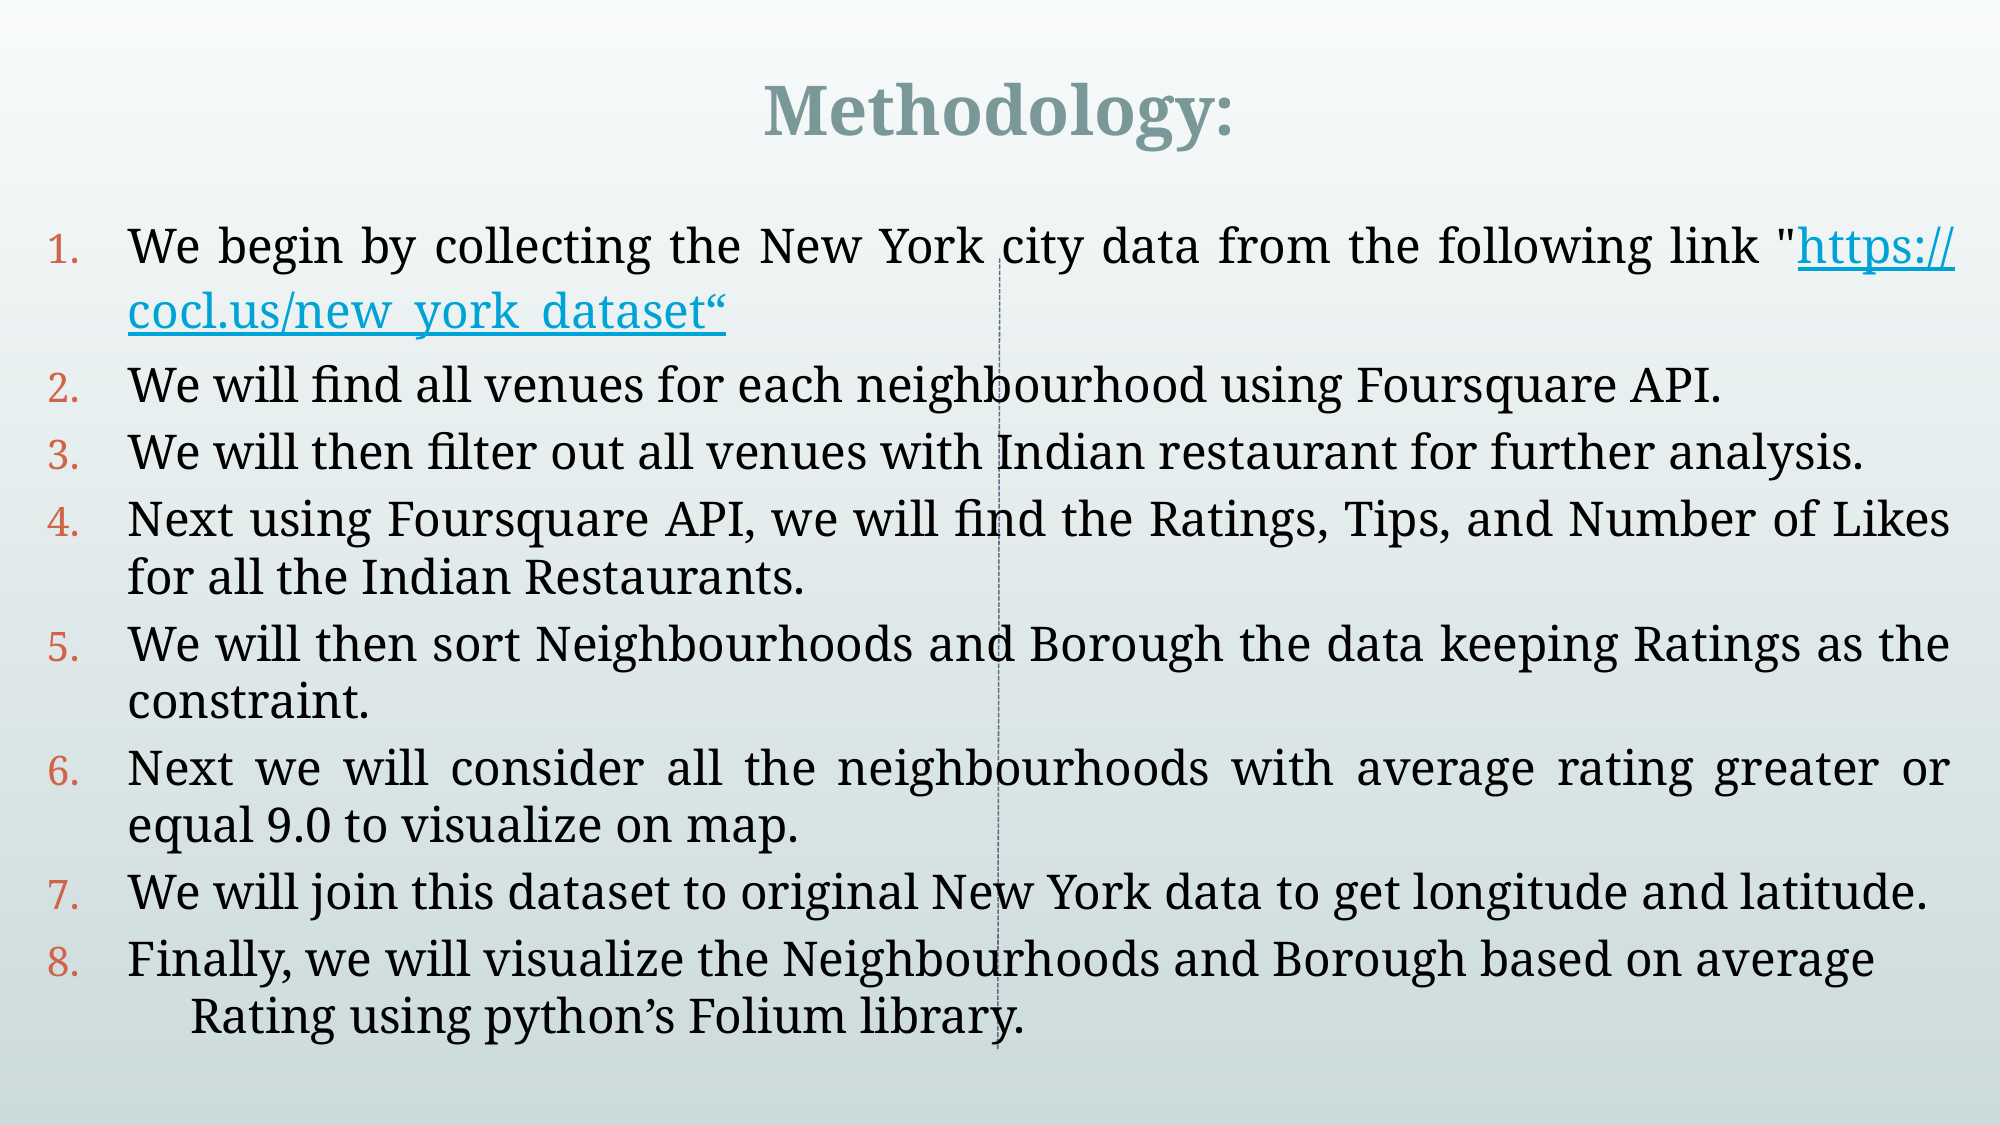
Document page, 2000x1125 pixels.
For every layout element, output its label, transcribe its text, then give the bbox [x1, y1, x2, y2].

list We begin by collecting the New York city data from the following link "https://cocl.us/new_york_dataset“ We will find all venues for each neighbourhood using Foursquare API. We will then filter out all venues with Indian restaurant for further analysis. Next using Foursquare API, we will find the Ratings, Tips, and Number of Likes for all the Indian Restaurants. We will then sort Neighbourhoods and Borough the data keeping Ratings as the constraint. Next we will consider all the neighbourhoods with average rating greater or equal 9.0 to visualize on map. We will join this dataset to original New York data to get longitude and latitude. Finally, we will visualize the Neighbourhoods and Borough based on average Rating using python’s Folium library. [31, 208, 1969, 1094]
title Methodology: [31, 42, 1969, 157]
